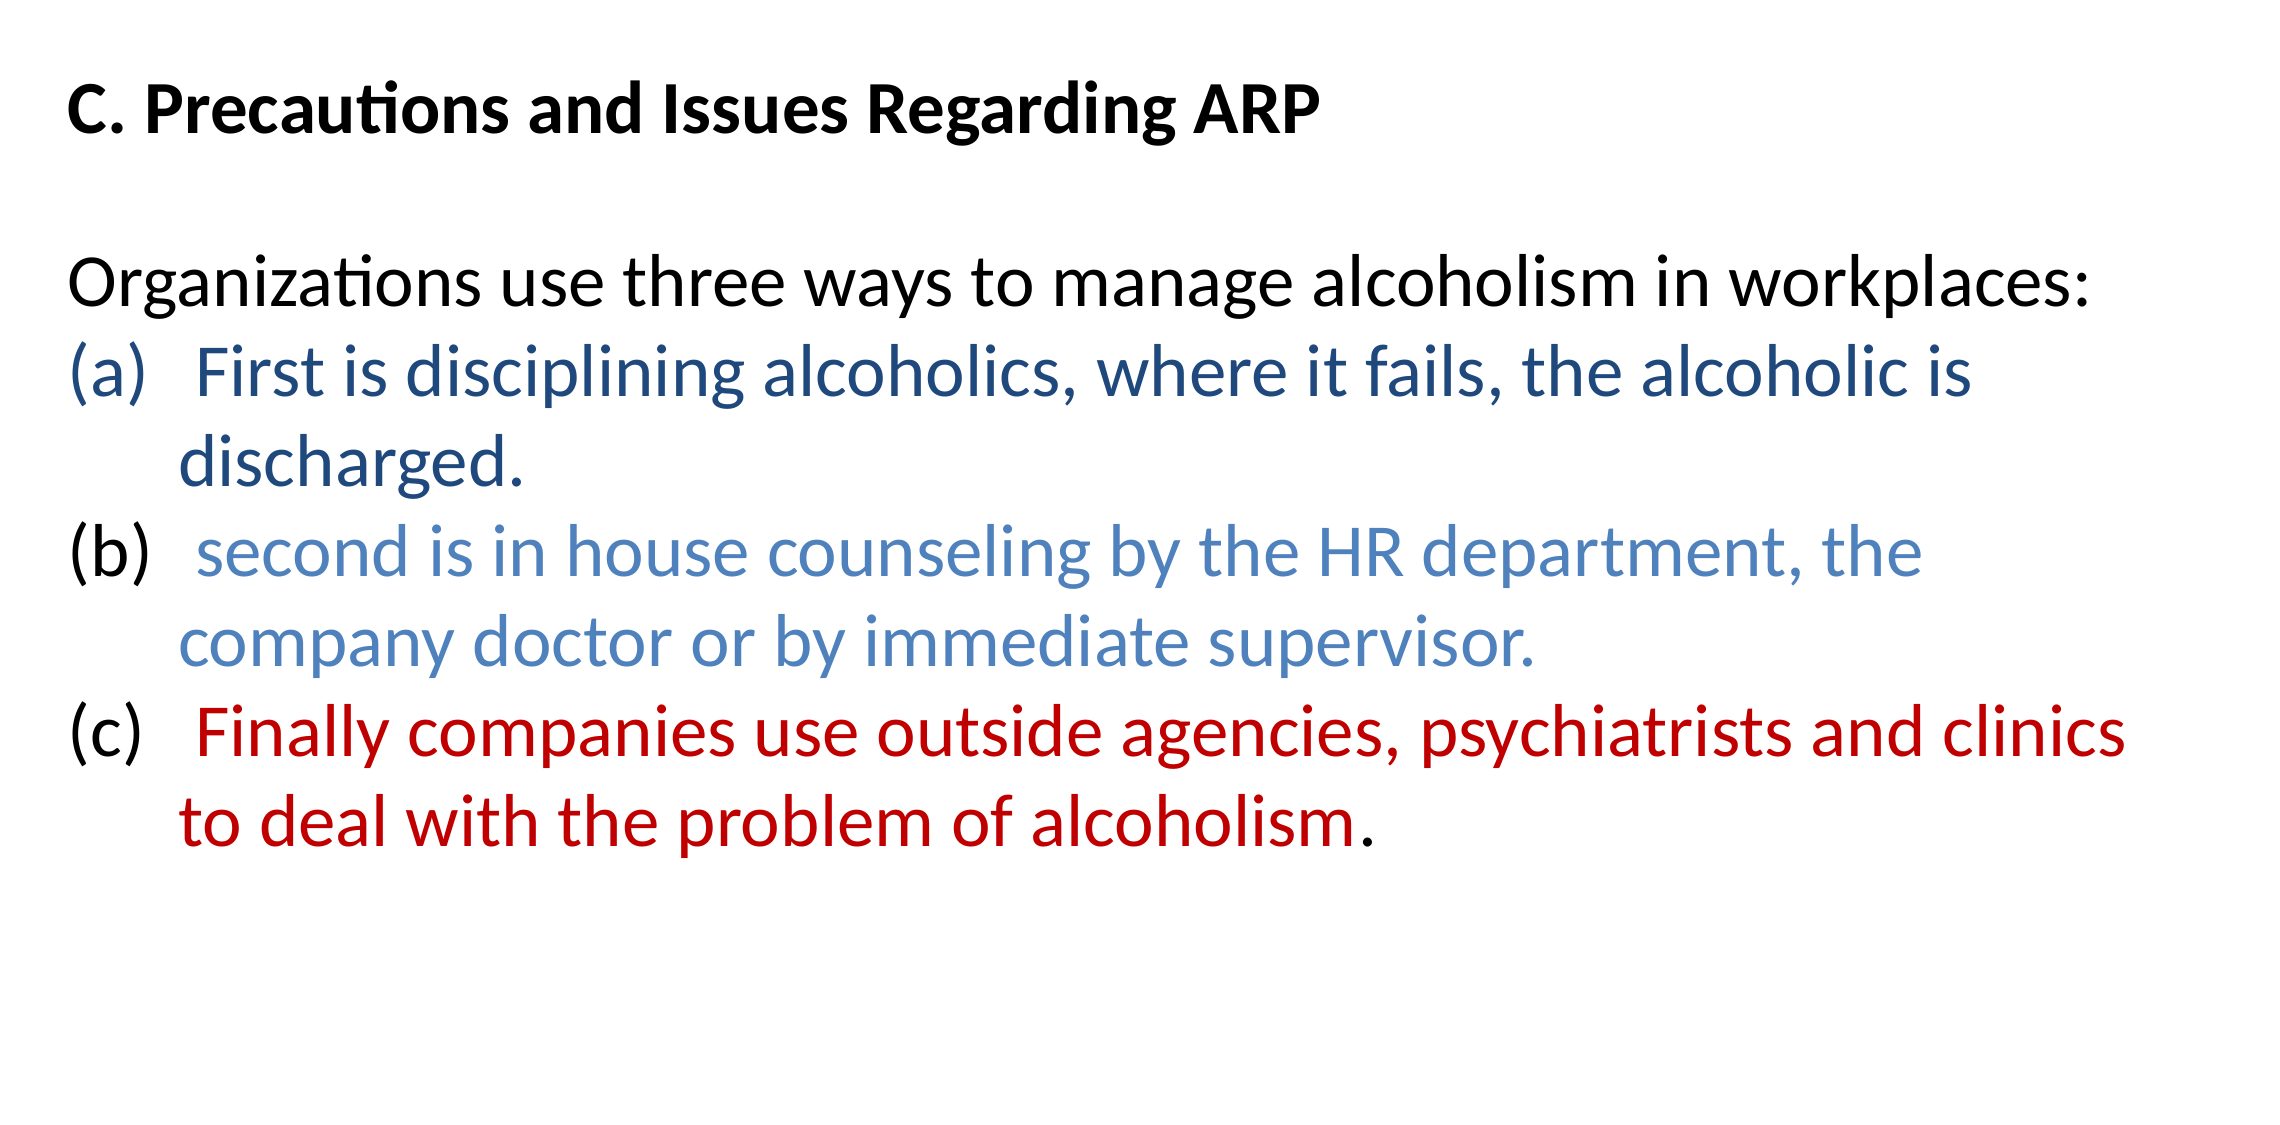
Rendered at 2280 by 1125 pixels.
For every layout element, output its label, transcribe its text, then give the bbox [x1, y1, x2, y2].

text_box C. Precautions and Issues Regarding ARP Organizations use three ways to manage alcoholism in workplaces: First is disciplining alcoholics, where it fails, the alcoholic is discharged. second is in house counseling by the HR department, the company doctor or by immediate supervisor. Finally companies use outside agencies, psychiatrists and clinics to deal with the problem of alcoholism. [54, 52, 2214, 868]
